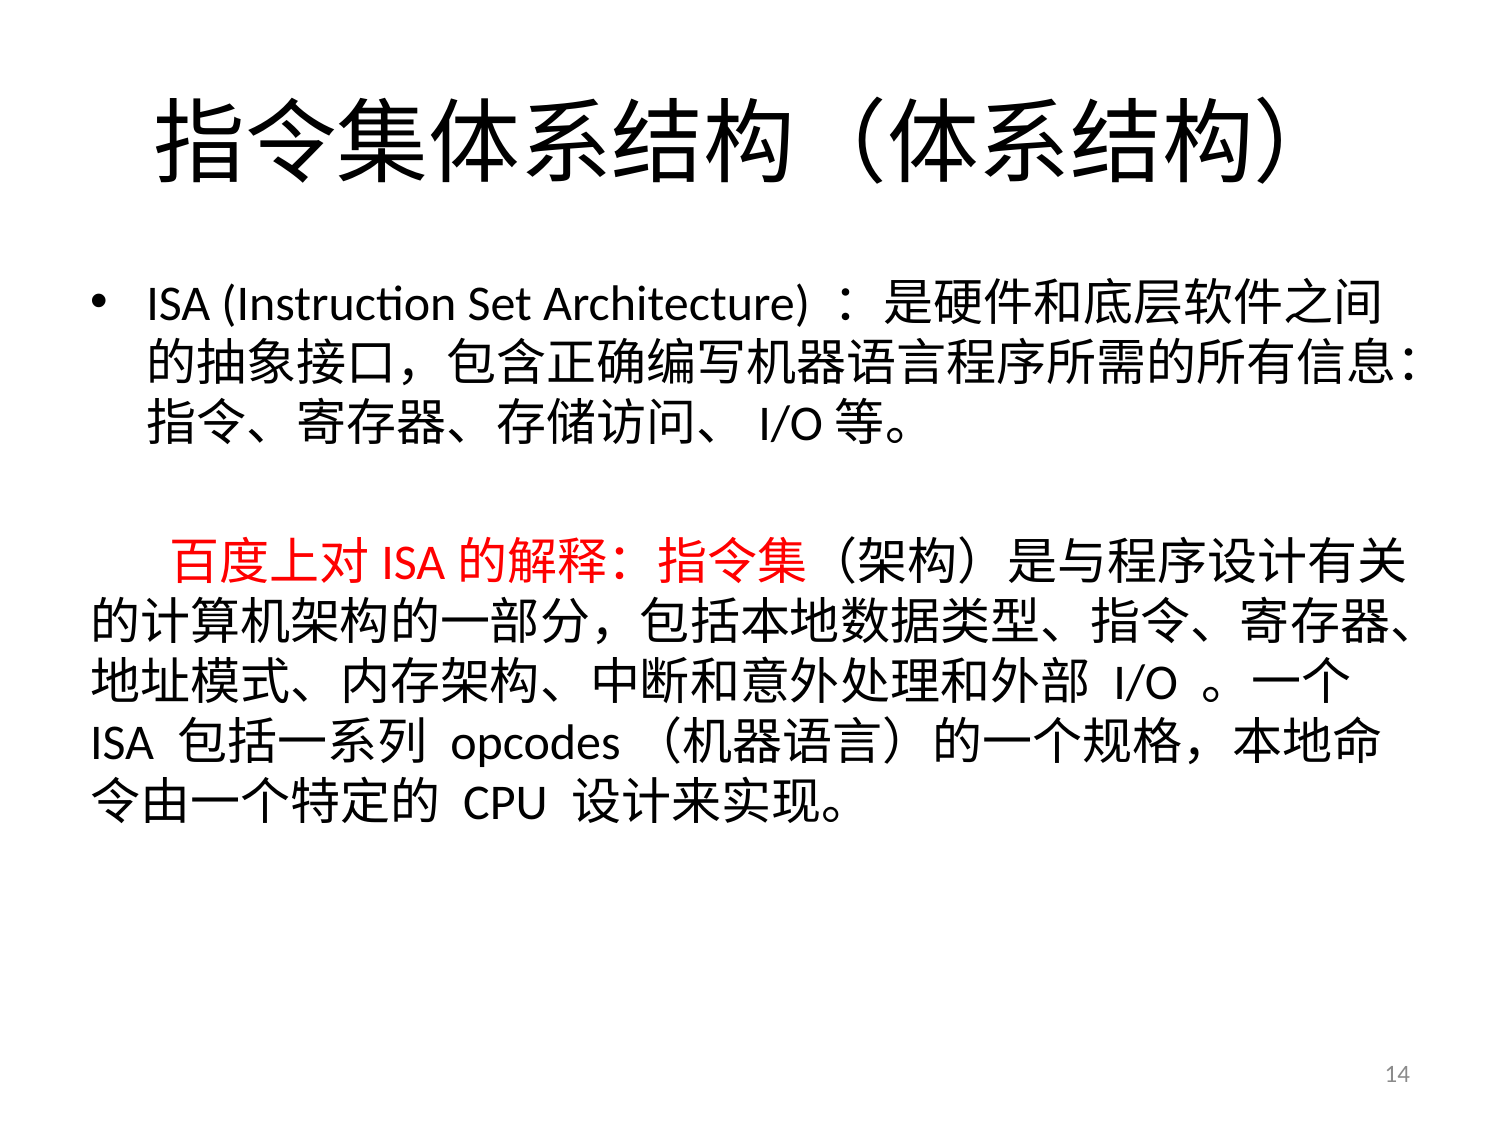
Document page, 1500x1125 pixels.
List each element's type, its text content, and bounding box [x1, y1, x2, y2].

list ISA (Instruction Set Architecture) ：是硬件和底层软件之间的抽象接口，包含正确编写机器语言程序所需的所有信息：指令、寄存器、存储访问、I/O等。 百度上对ISA的解释：指令集（架构）是与程序设计有关的计算机架构的一部分，包括本地数据类型、指令、寄存器、地址模式、内存架构、中断和意外处理和外部 I/O 。一个 ISA 包括一系列 opcodes（机器语言）的一个规格，本地命令由一个特定的 CPU 设计来实现。 [75, 262, 1425, 928]
title 指令集体系结构（体系结构） [75, 45, 1425, 233]
slide_number 14 [1074, 1042, 1425, 1103]
